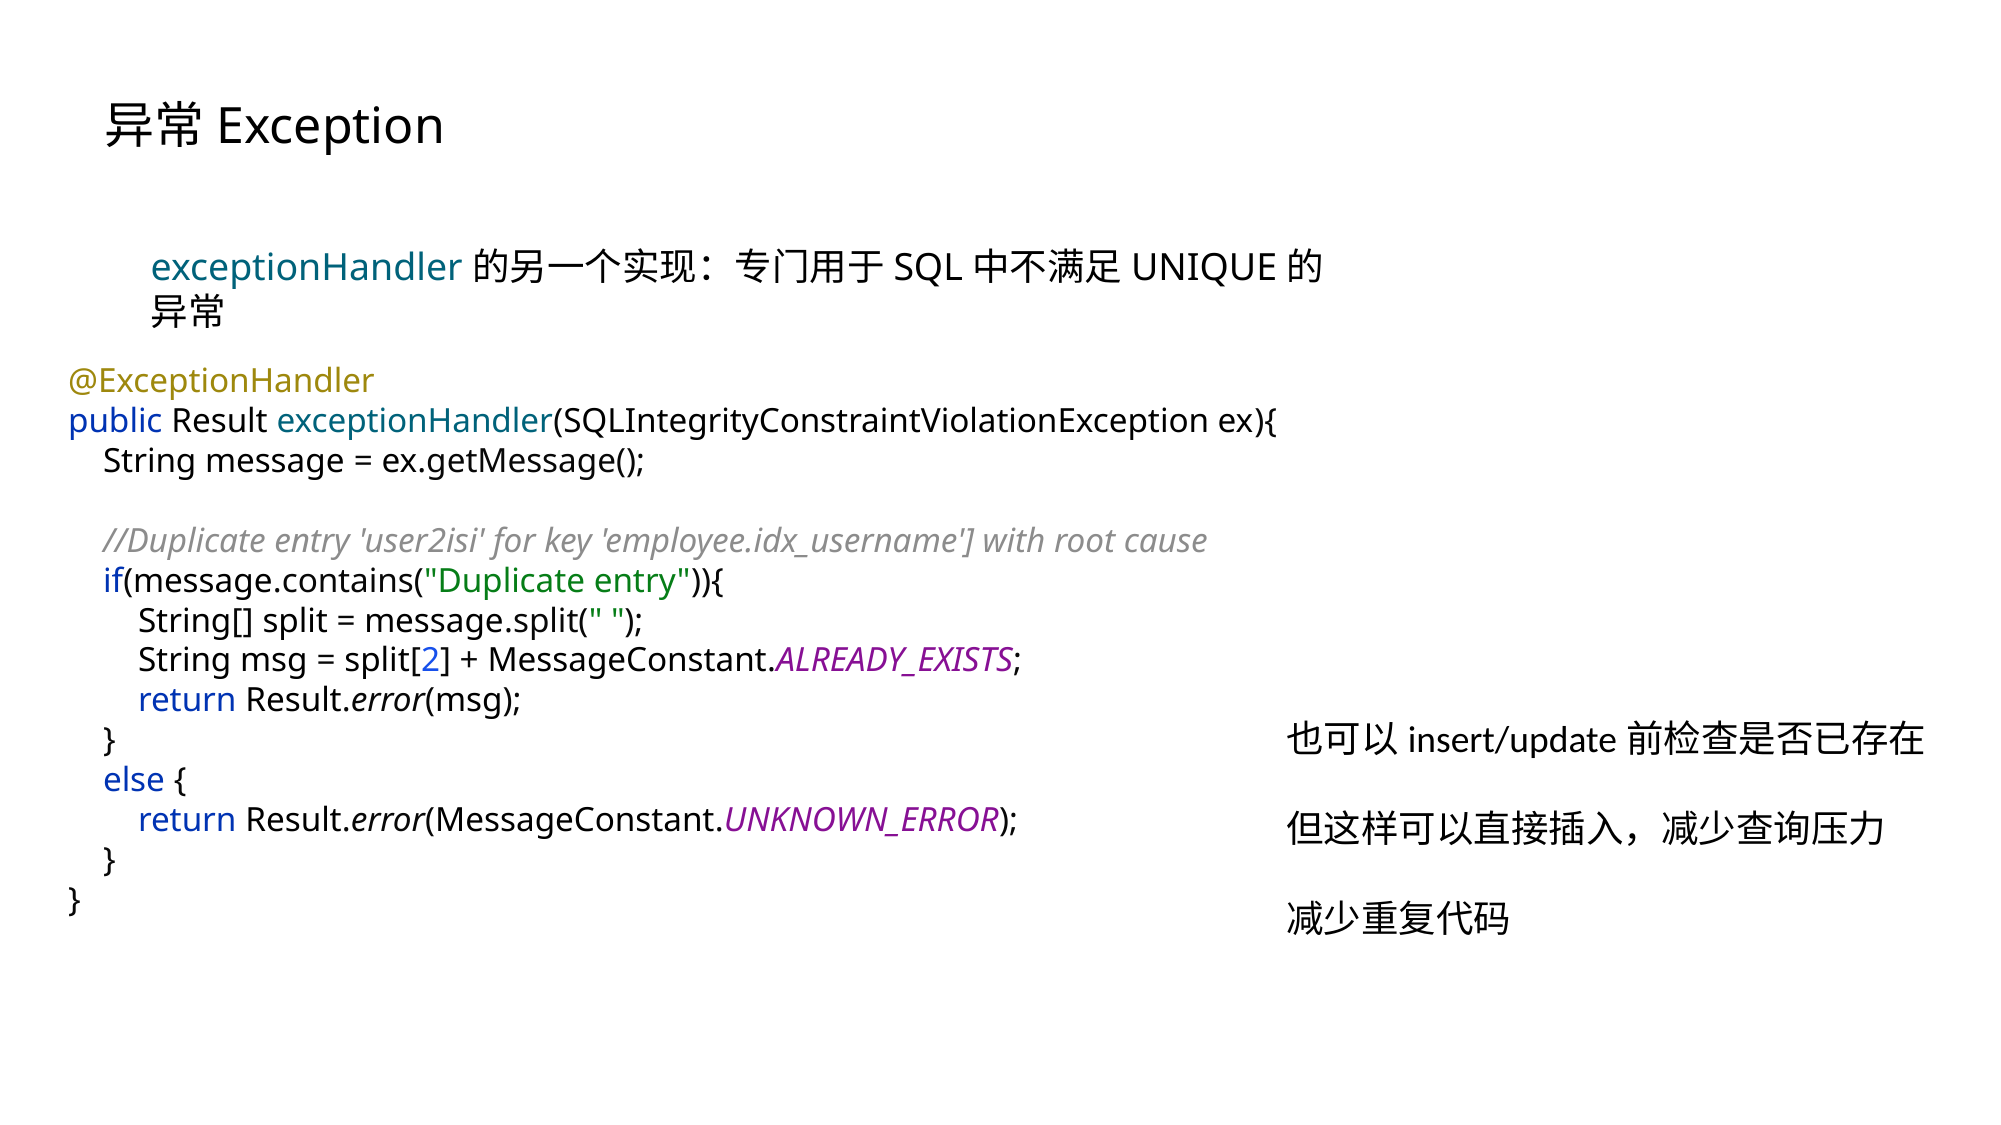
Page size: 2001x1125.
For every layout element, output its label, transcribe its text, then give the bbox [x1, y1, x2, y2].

text_box @ExceptionHandler public Result exceptionHandler(SQLIntegrityConstraintViolationException ex){ String message = ex.getMessage(); //Duplicate entry 'user2isi' for key 'employee.idx_username'] with root cause if(message.contains("Duplicate entry")){ String[] split = message.split(" "); String msg = split[2] + MessageConstant.ALREADY_EXISTS; return Result.error(msg); } else { return Result.error(MessageConstant.UNKNOWN_ERROR); } } [53, 351, 1308, 926]
text_box exceptionHandler的另一个实现：专门用于SQL中不满足UNIQUE的异常 [135, 235, 1346, 341]
text_box 也可以insert/update前检查是否已存在 但这样可以直接插入，减少查询压力 减少重复代码 [1271, 707, 1988, 948]
text_box 异常Exception [89, 26, 552, 161]
